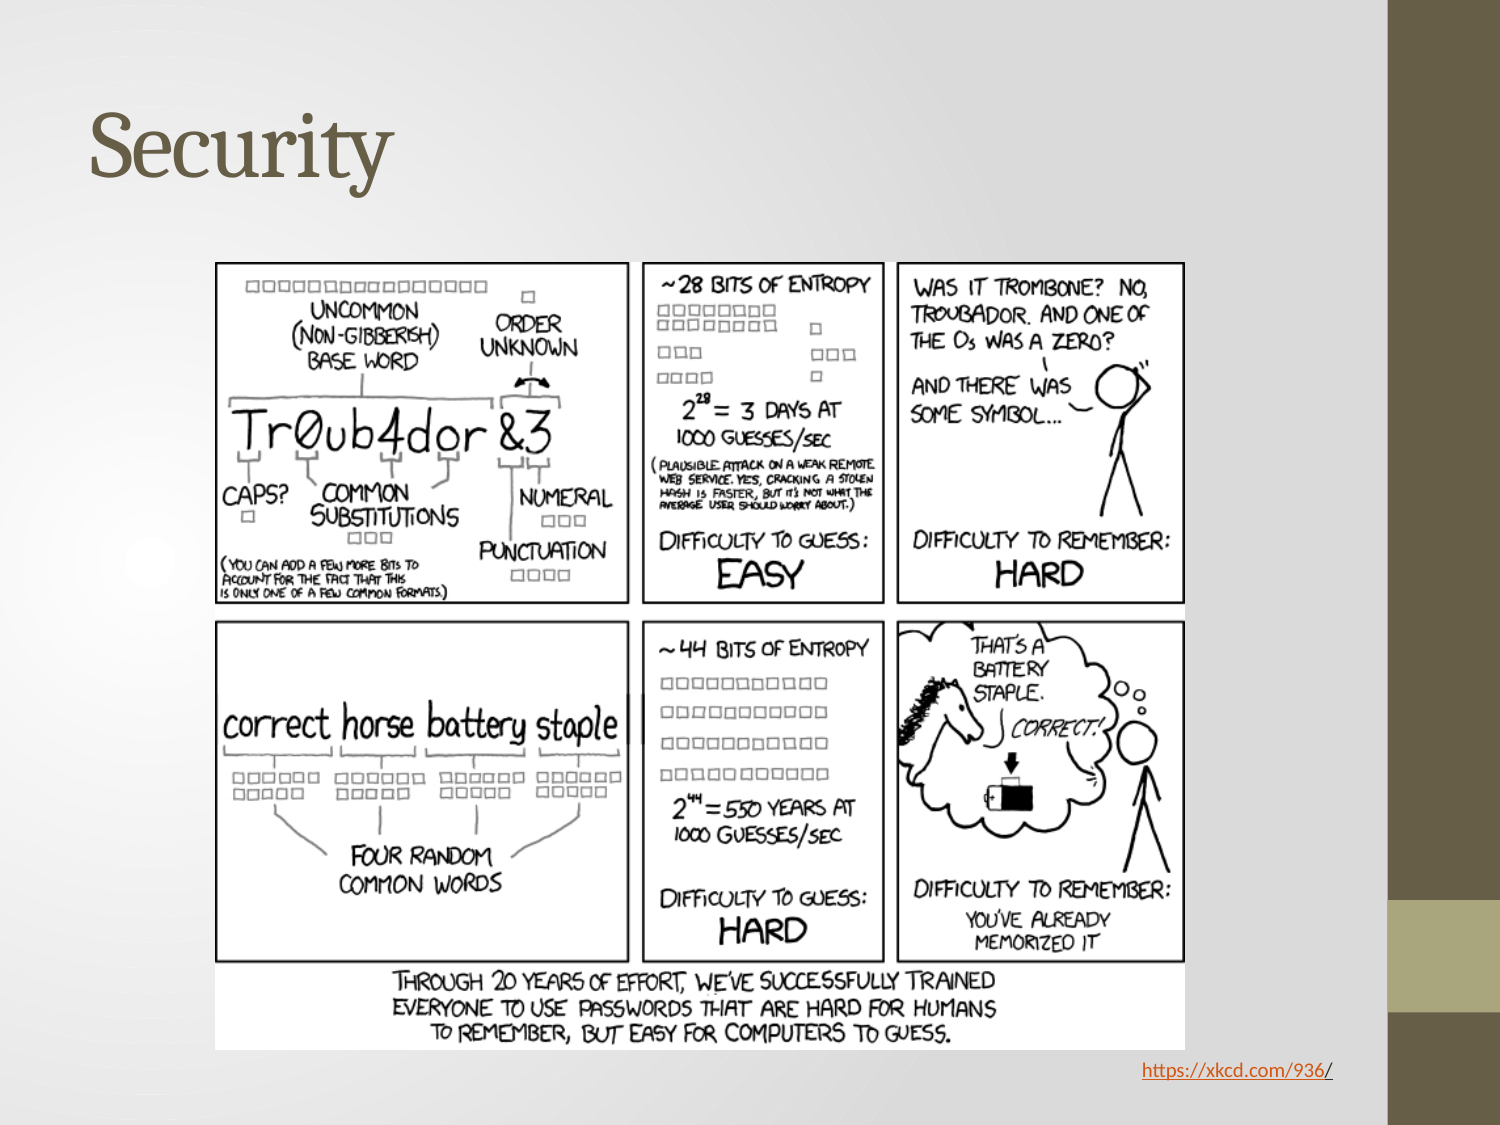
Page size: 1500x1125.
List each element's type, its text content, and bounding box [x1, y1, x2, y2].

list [214, 261, 1186, 1051]
title Security [75, 45, 1325, 233]
text_box https://xkcd.com/936/ [1127, 1048, 1353, 1089]
